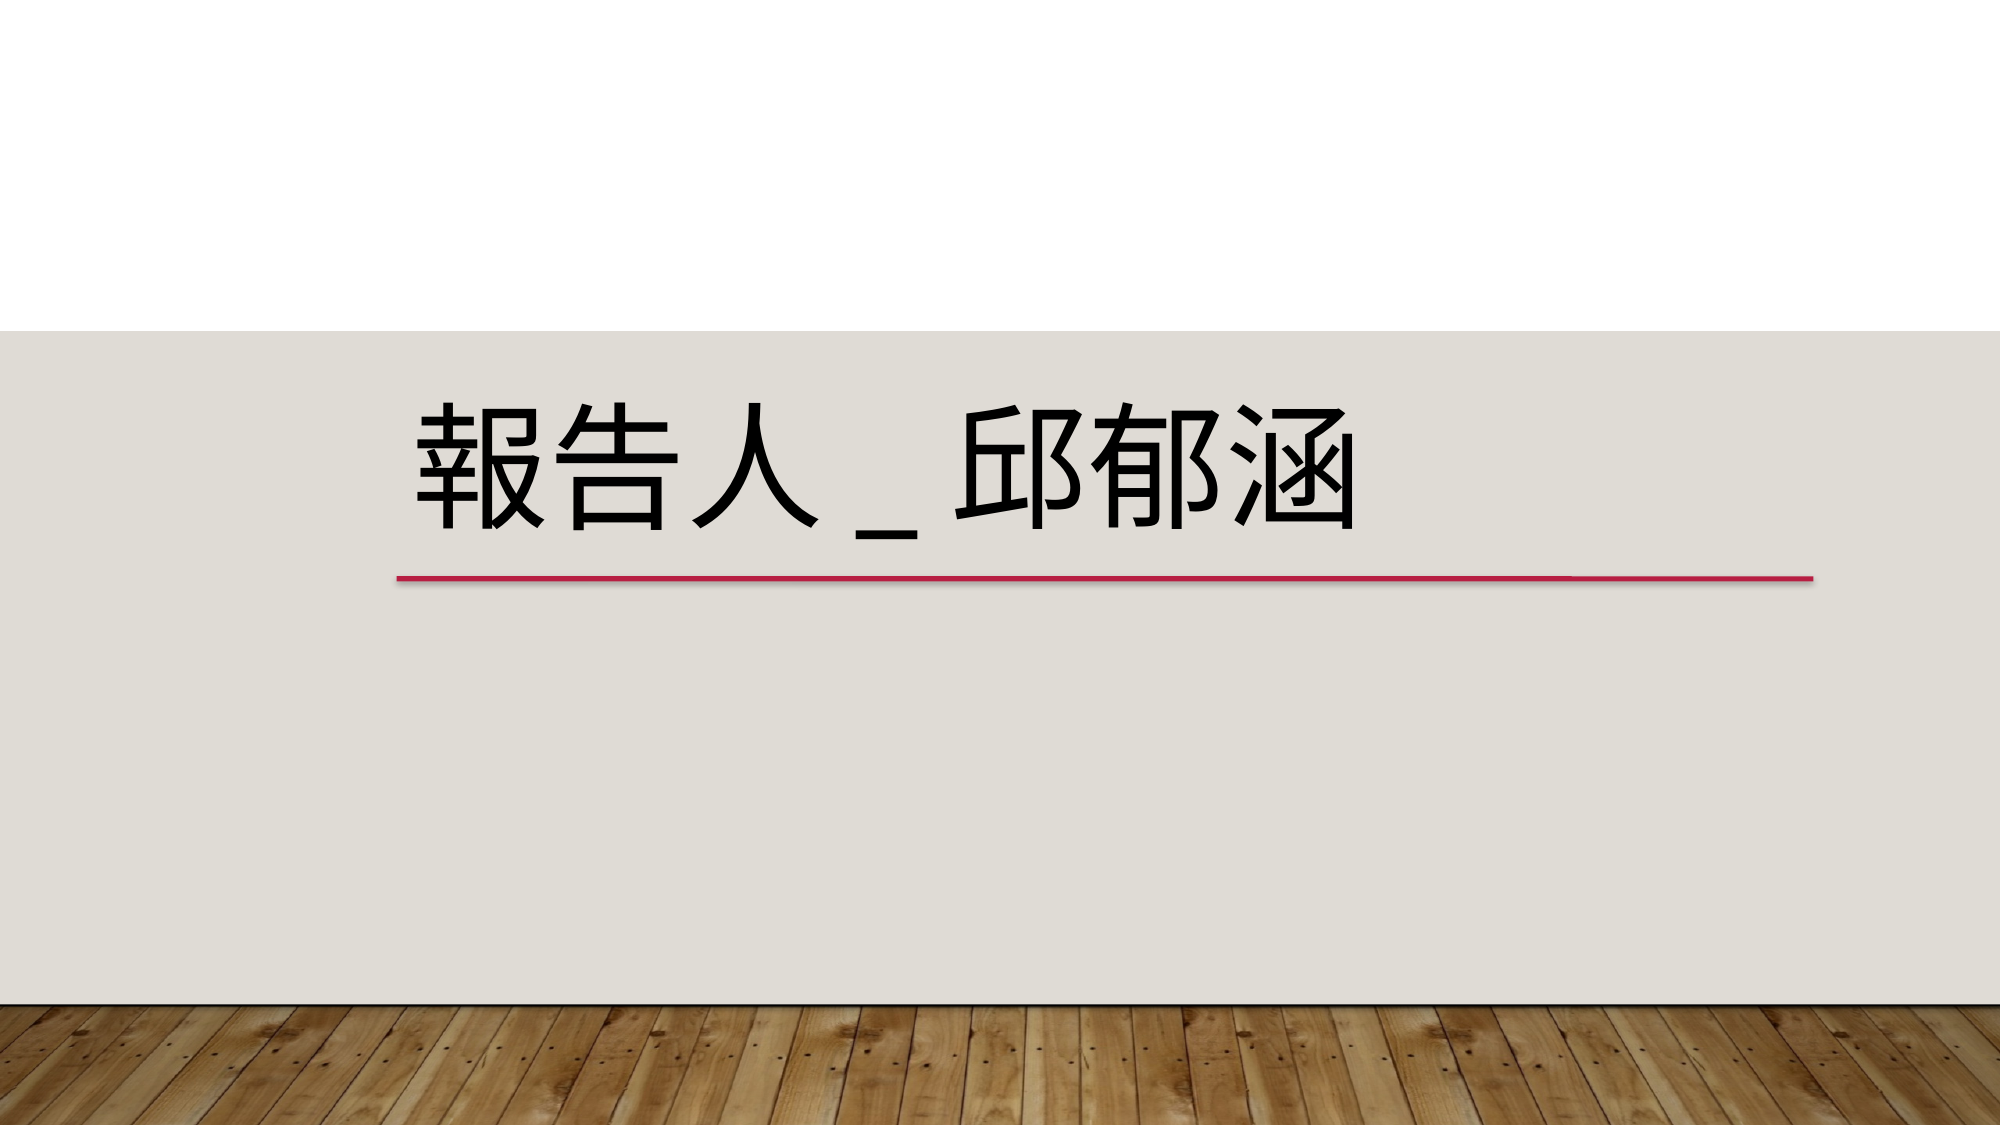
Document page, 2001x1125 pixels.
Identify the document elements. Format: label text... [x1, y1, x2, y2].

text_box 報告人_邱郁涵 [396, 131, 1814, 549]
text_box [396, 579, 1814, 740]
picture [0, 1007, 2000, 1125]
